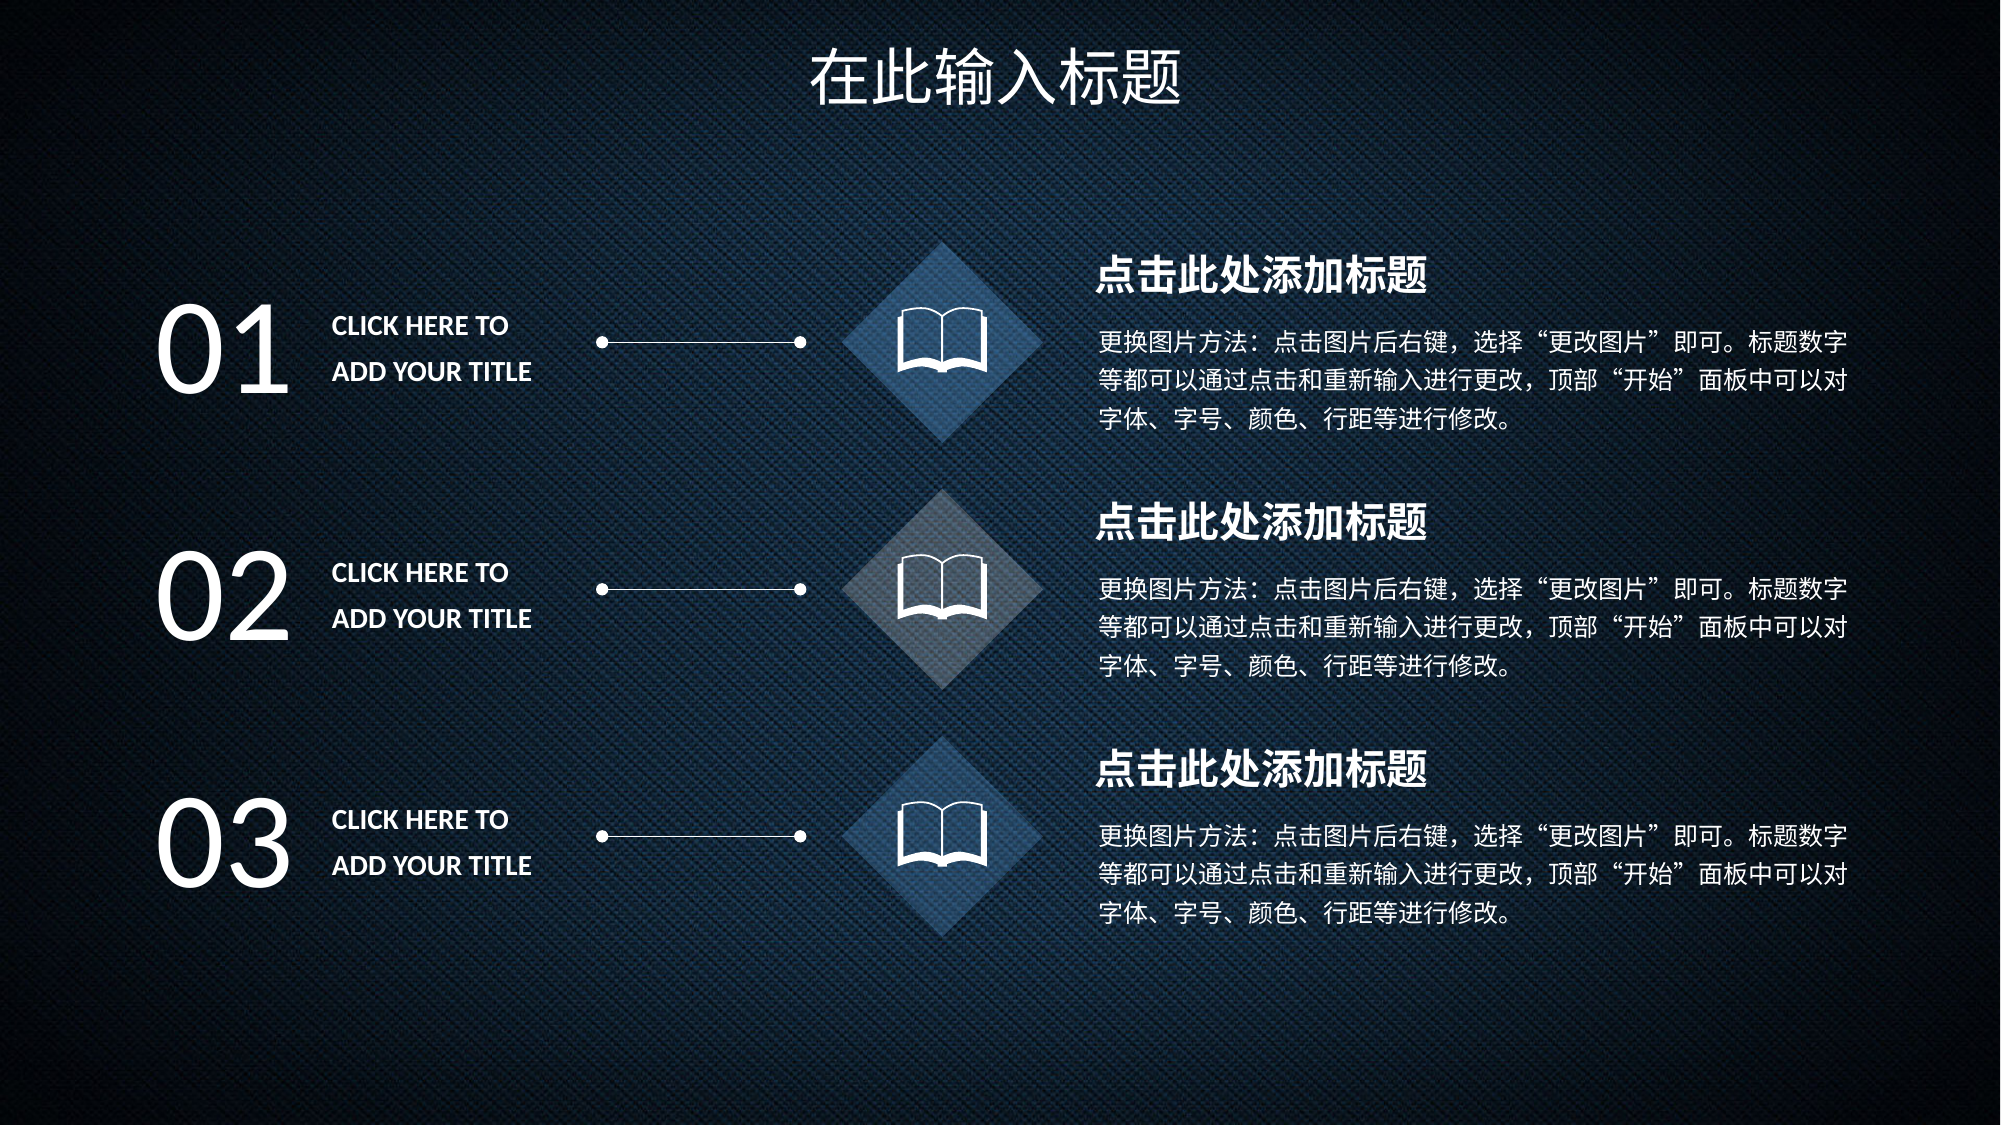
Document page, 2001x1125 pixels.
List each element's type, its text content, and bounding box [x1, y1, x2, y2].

text_box 02 [140, 495, 310, 676]
text_box CLICK HERE TO ADD YOUR TITLE [317, 782, 671, 889]
text_box 01 [140, 248, 310, 429]
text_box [841, 735, 1043, 938]
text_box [1079, 735, 1887, 936]
text_box 在此输入标题 [638, 30, 1354, 121]
text_box CLICK HERE TO ADD YOUR TITLE [317, 535, 671, 642]
text_box CLICK HERE TO ADD YOUR TITLE [317, 288, 671, 395]
picture [0, 0, 2001, 1125]
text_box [841, 241, 1043, 443]
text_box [1079, 241, 1887, 442]
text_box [1079, 488, 1887, 689]
text_box 03 [140, 742, 310, 923]
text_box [841, 488, 1043, 690]
